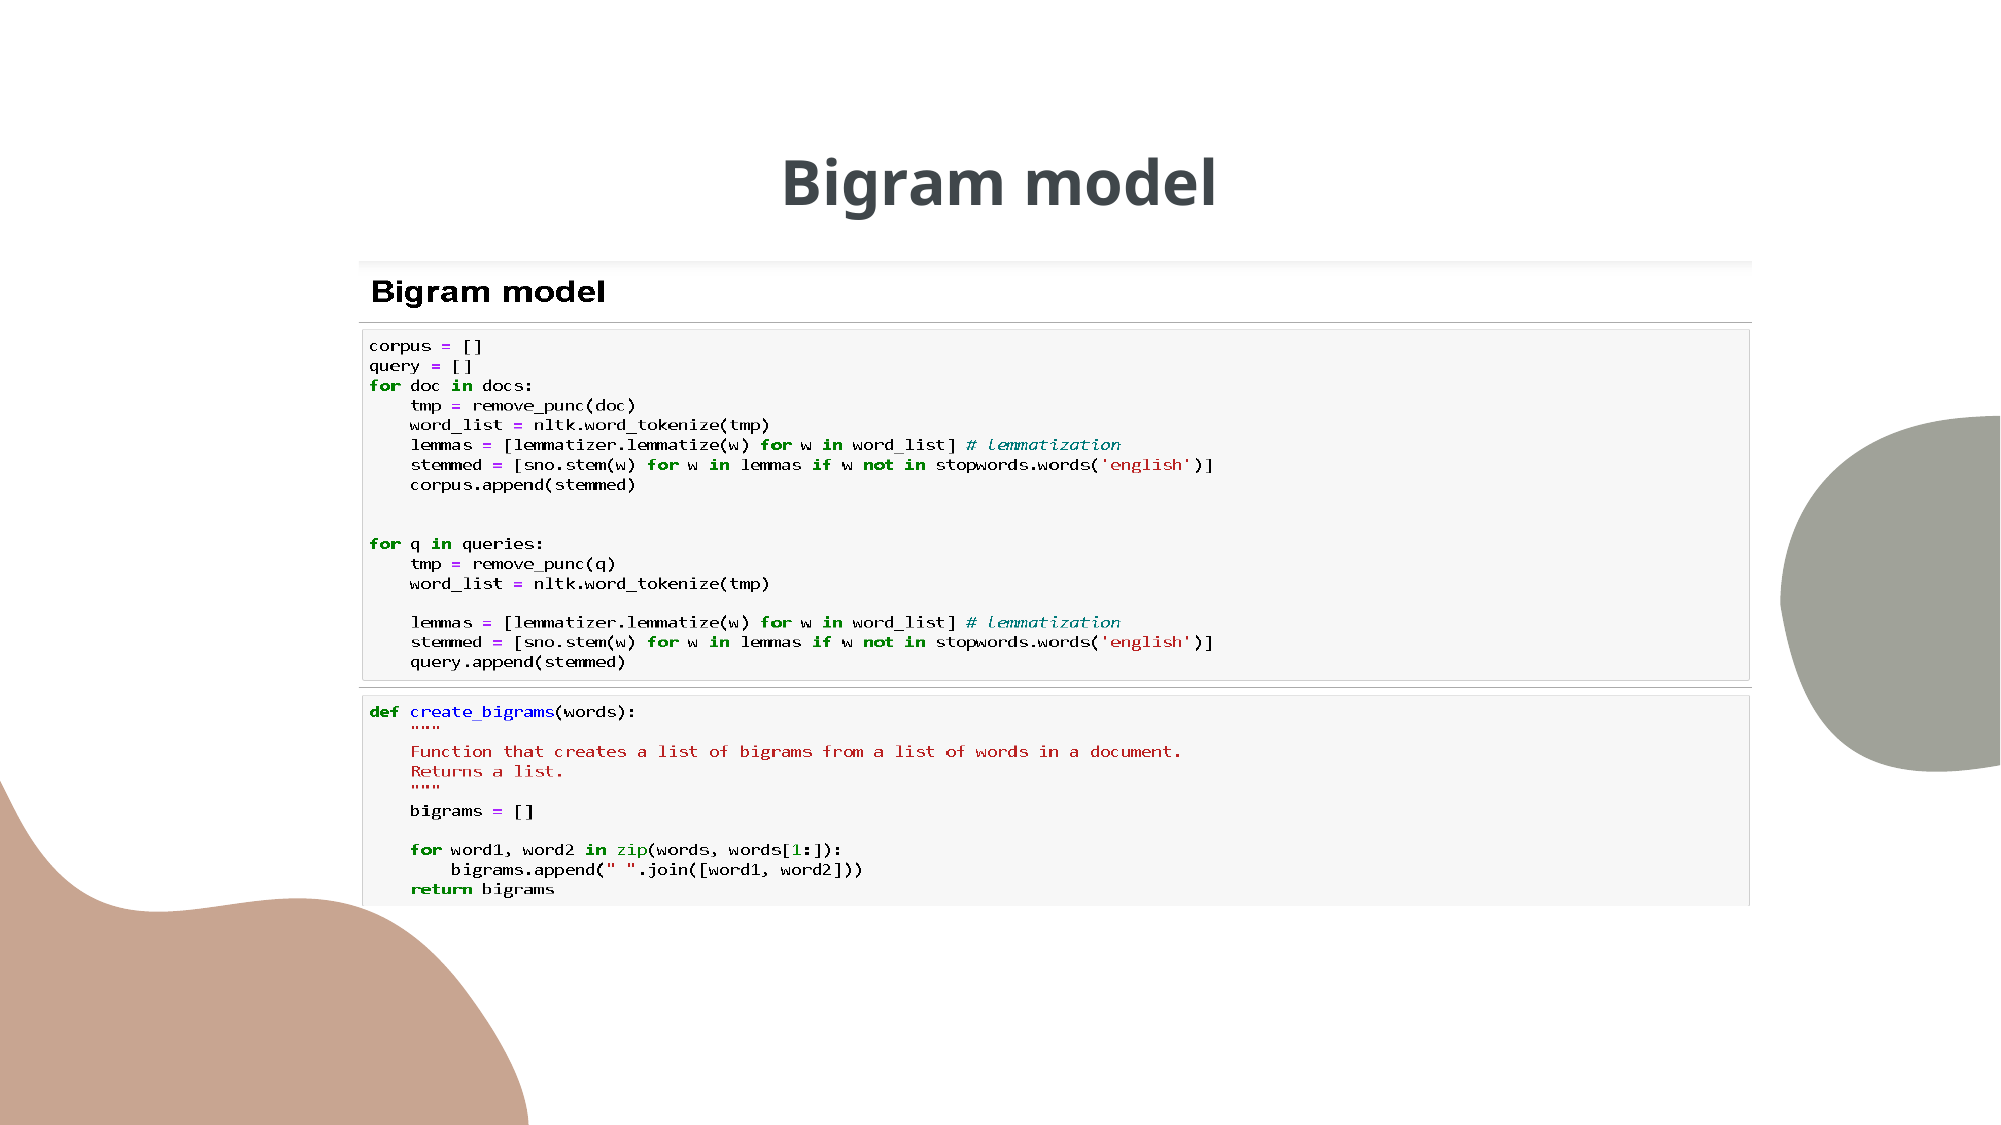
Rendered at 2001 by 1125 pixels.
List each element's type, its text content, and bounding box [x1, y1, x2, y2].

picture [358, 261, 1753, 907]
title Bigram model [156, 114, 1844, 233]
